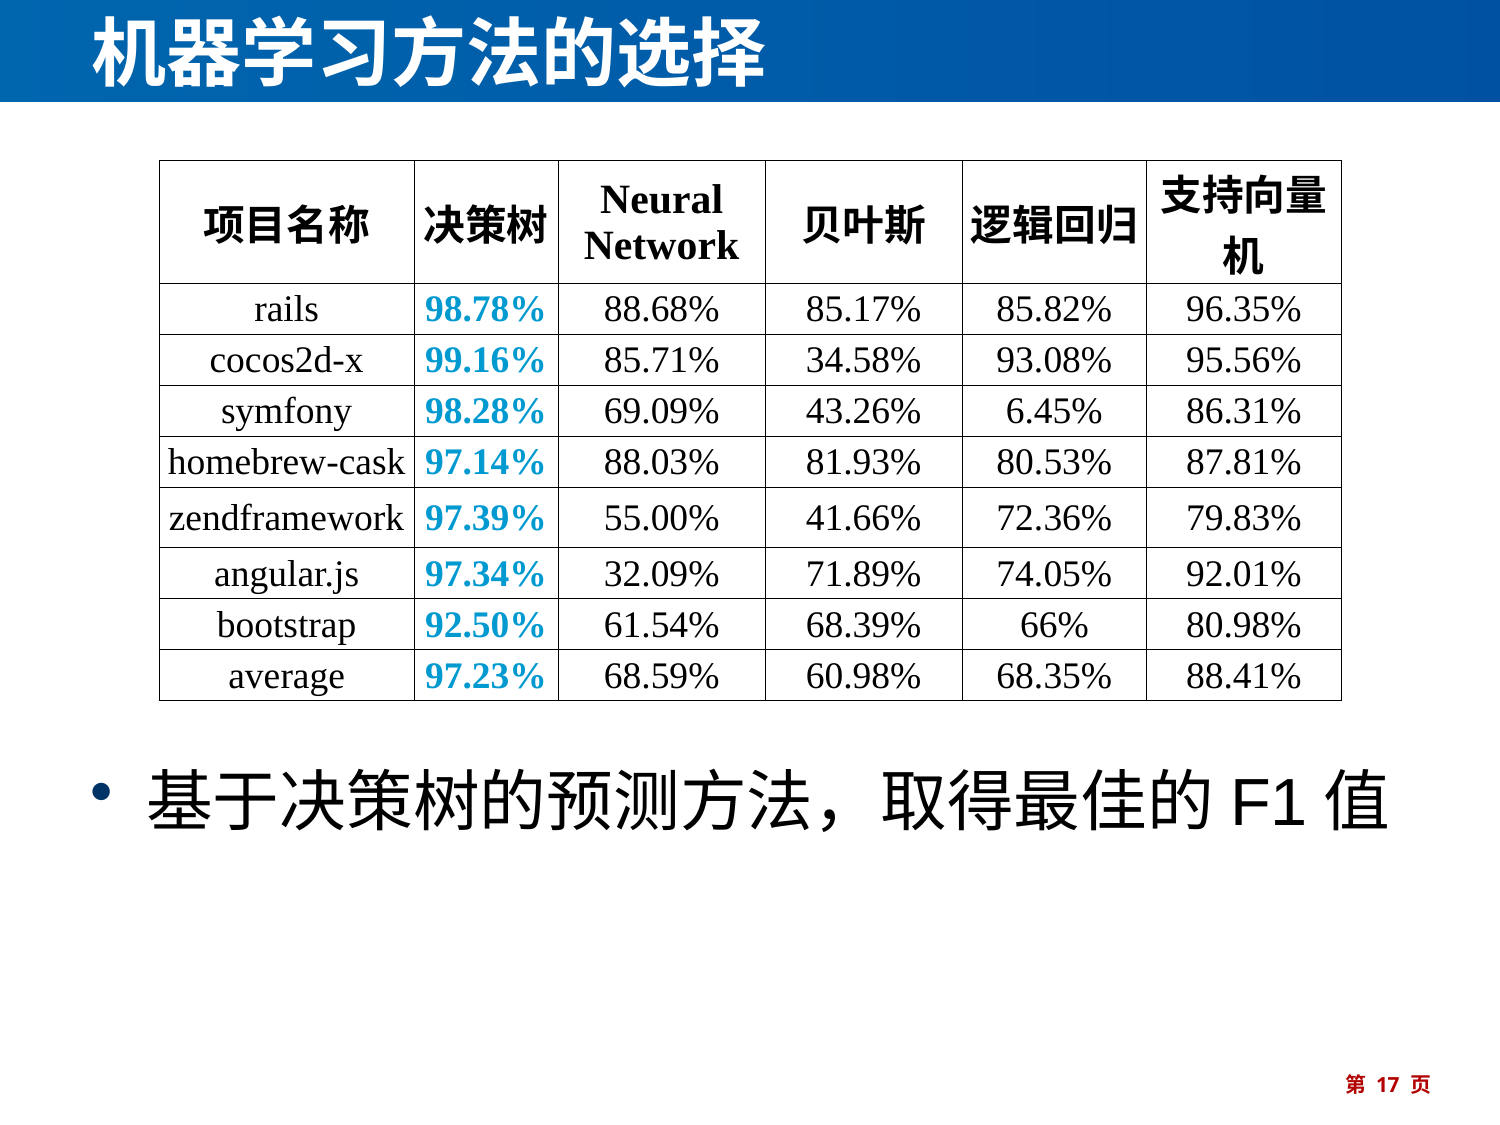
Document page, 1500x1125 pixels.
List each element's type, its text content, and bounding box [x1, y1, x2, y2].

table_header 决策树 [415, 161, 558, 283]
table_cell 97.34% [415, 548, 558, 598]
table_cell 97.39% [415, 488, 558, 547]
table_cell 68.59% [559, 650, 765, 700]
table_cell angular.js [160, 548, 414, 598]
table_cell 74.05% [963, 548, 1146, 598]
table_cell 98.78% [415, 284, 558, 334]
table_cell 93.08% [963, 335, 1146, 385]
table_cell 80.53% [963, 437, 1146, 487]
table_cell zendframework [160, 488, 414, 547]
table_cell rails [160, 284, 414, 334]
table_cell symfony [160, 386, 414, 436]
table_cell 96.35% [1147, 284, 1341, 334]
table_cell 81.93% [766, 437, 962, 487]
table_cell 98.28% [415, 386, 558, 436]
table_header 支持向量机 [1147, 161, 1341, 283]
table_cell 43.26% [766, 386, 962, 436]
table_cell 80.98% [1147, 599, 1341, 649]
table_header 贝叶斯 [766, 161, 962, 283]
table_cell 85.82% [963, 284, 1146, 334]
table_cell 88.41% [1147, 650, 1341, 700]
table_cell 69.09% [559, 386, 765, 436]
table_cell 85.71% [559, 335, 765, 385]
table_cell 72.36% [963, 488, 1146, 547]
table_cell bootstrap [160, 599, 414, 649]
table_cell 92.01% [1147, 548, 1341, 598]
table_cell 87.81% [1147, 437, 1341, 487]
table_cell homebrew-cask [160, 437, 414, 487]
table_cell 99.16% [415, 335, 558, 385]
table_header 逻辑回归 [963, 161, 1146, 283]
table_cell 61.54% [559, 599, 765, 649]
table_cell 32.09% [559, 548, 765, 598]
list 基于决策树的预测方法，取得最佳的F1值 [74, 751, 1426, 1038]
table_cell 6.45% [963, 386, 1146, 436]
table_cell 97.14% [415, 437, 558, 487]
table_cell 86.31% [1147, 386, 1341, 436]
table_cell 66% [963, 599, 1146, 649]
table_cell cocos2d-x [160, 335, 414, 385]
table_cell 85.17% [766, 284, 962, 334]
table_cell 79.83% [1147, 488, 1341, 547]
table_cell 55.00% [559, 488, 765, 547]
table_cell 88.68% [559, 284, 765, 334]
table_header Neural Network [559, 161, 765, 283]
table_cell 68.39% [766, 599, 962, 649]
title 机器学习方法的选择 [76, 0, 1342, 103]
table_cell 97.23% [415, 650, 558, 700]
table_header 项目名称 [160, 161, 414, 283]
table_cell 95.56% [1147, 335, 1341, 385]
table_cell 92.50% [415, 599, 558, 649]
table_cell 41.66% [766, 488, 962, 547]
table_cell 34.58% [766, 335, 962, 385]
slide_number 第 17 页 [1316, 1069, 1460, 1104]
table_cell 60.98% [766, 650, 962, 700]
table_cell 68.35% [963, 650, 1146, 700]
table_cell 88.03% [559, 437, 765, 487]
table_cell 71.89% [766, 548, 962, 598]
table_cell average [160, 650, 414, 700]
